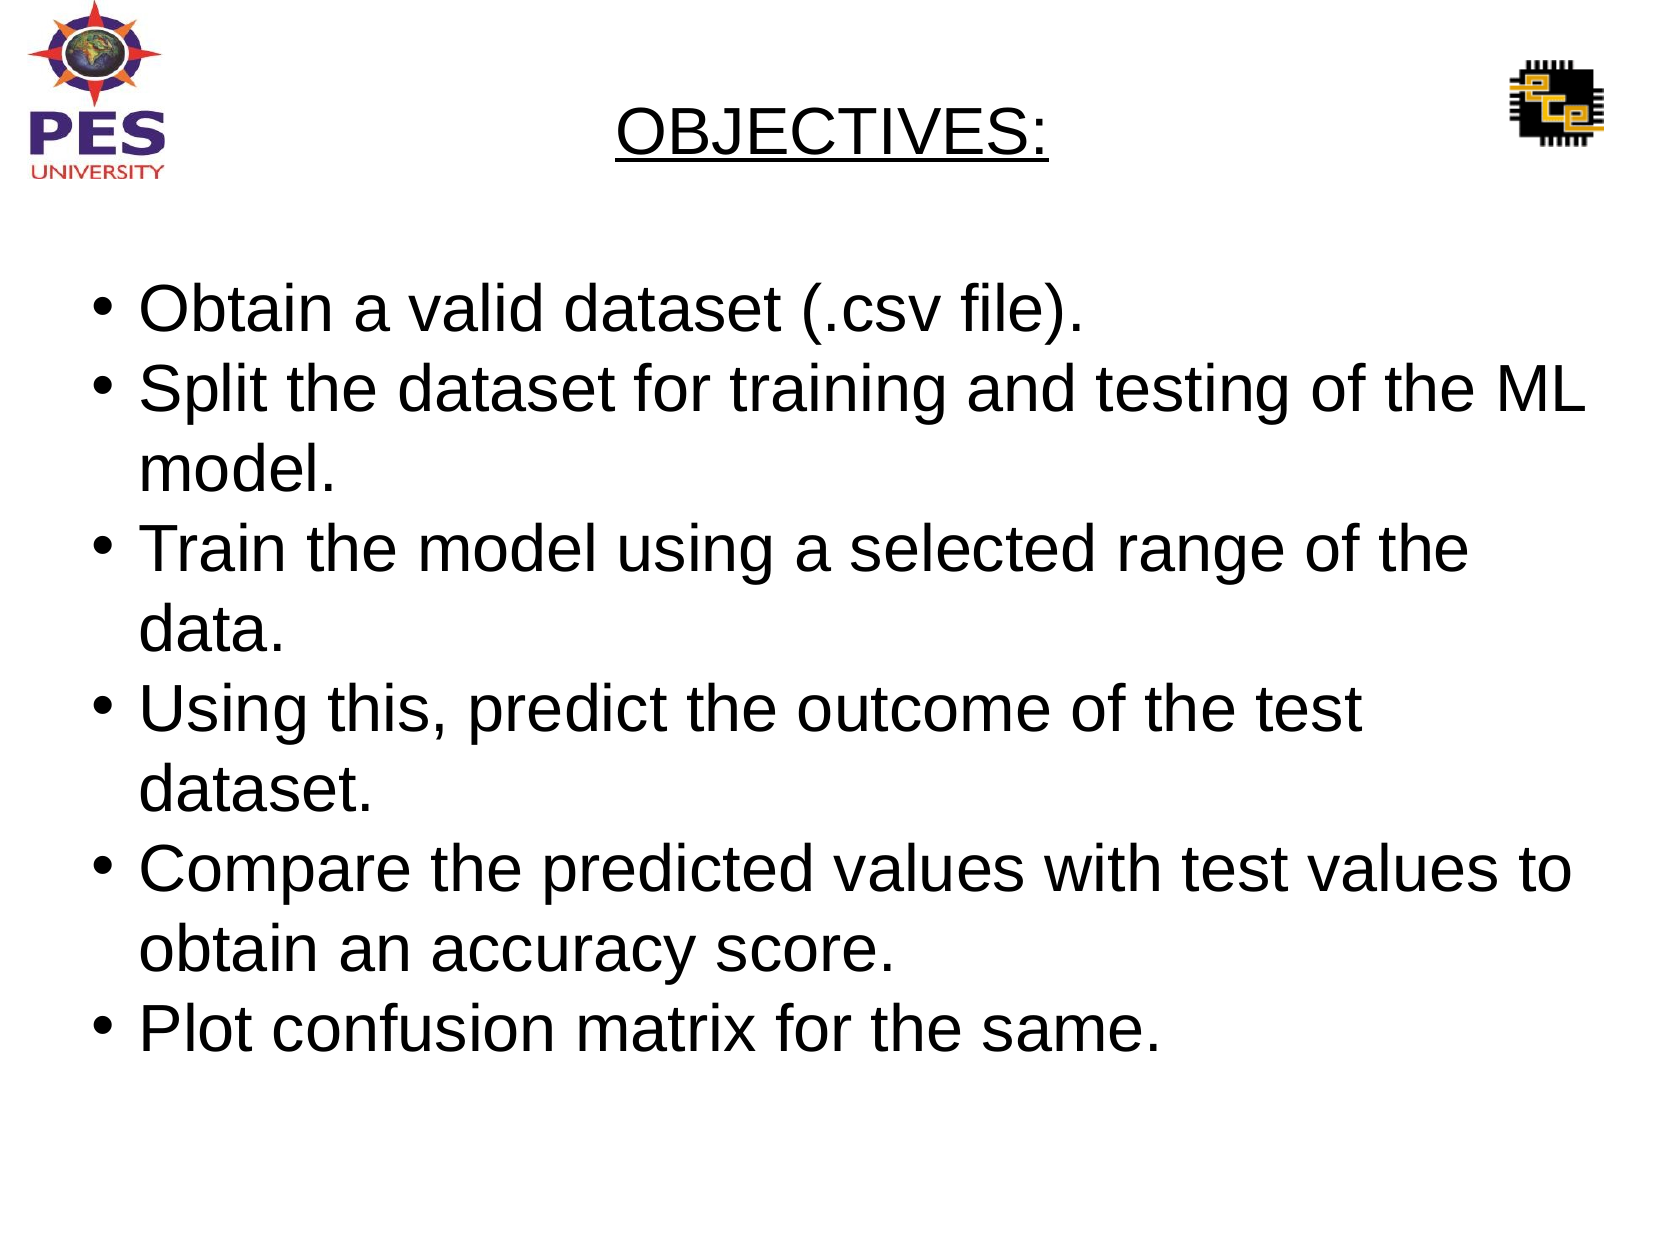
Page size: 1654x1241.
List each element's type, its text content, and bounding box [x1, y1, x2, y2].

picture [27, 0, 165, 179]
text_box Obtain a valid dataset (.csv file). Split the dataset for training and testing of the ML model. Train the model using a selected range of the data. Using this, predict the outcome of the test dataset. Compare the predicted values with test values to obtain an accuracy score. Plot confusion matrix for the same. [76, 257, 1627, 1117]
picture [1509, 60, 1604, 147]
text_box OBJECTIVES: [489, 47, 1176, 208]
